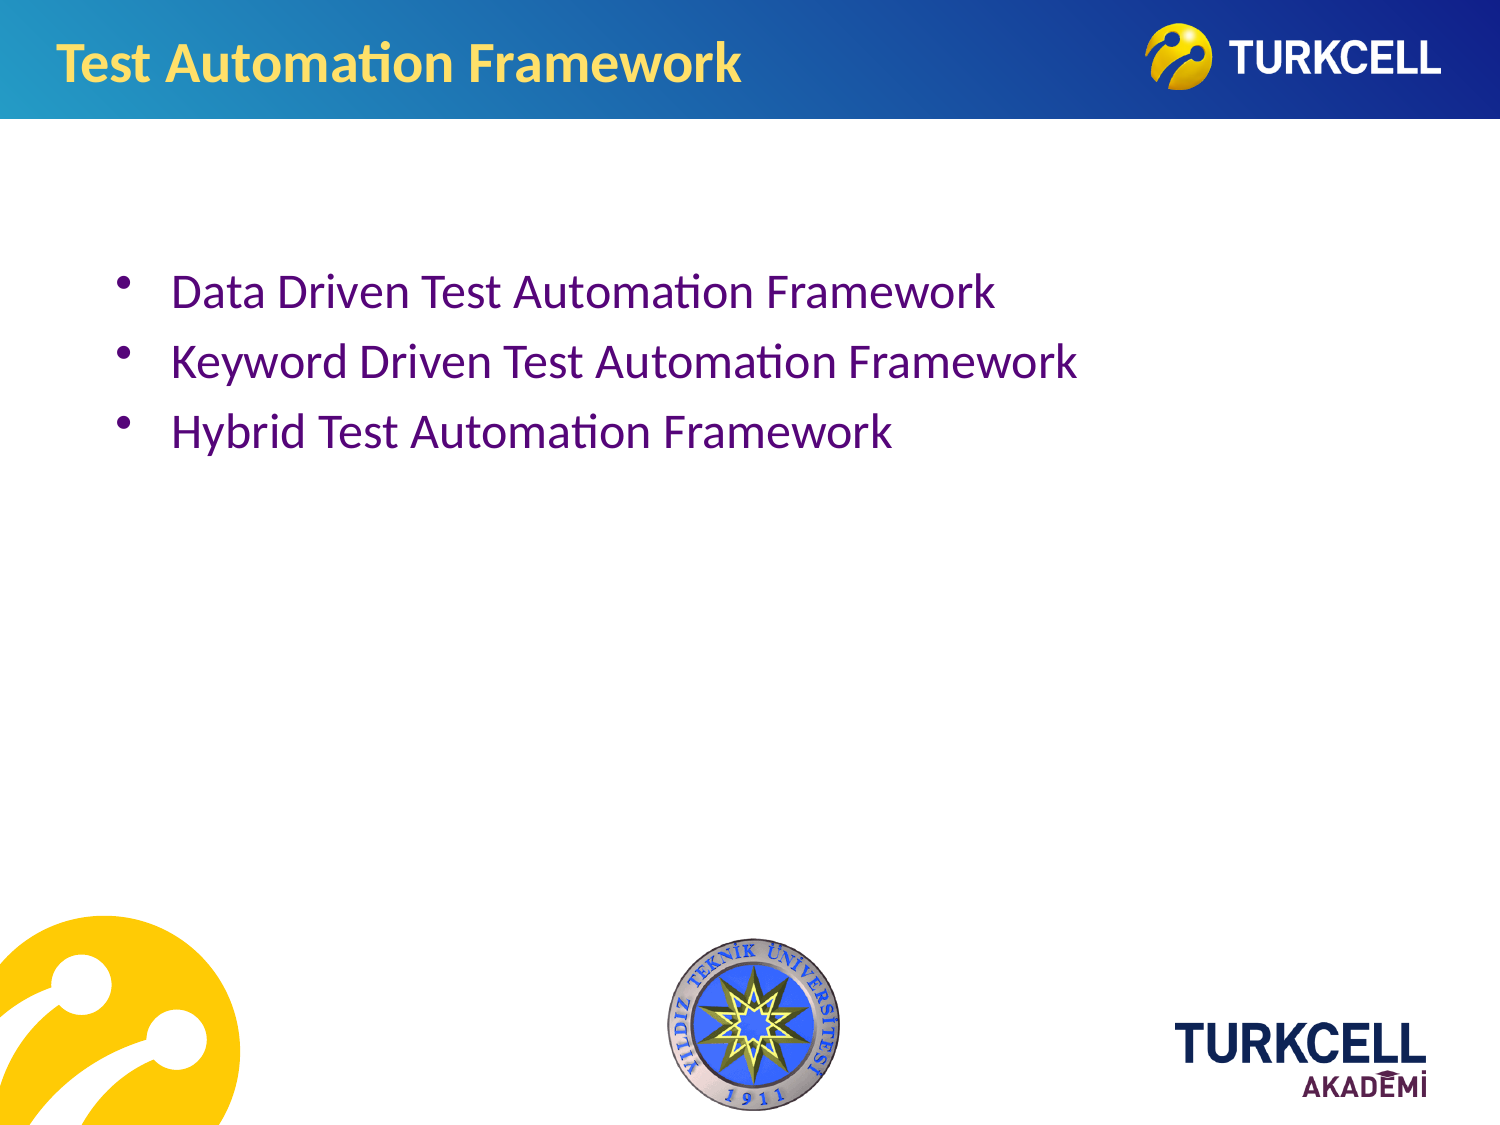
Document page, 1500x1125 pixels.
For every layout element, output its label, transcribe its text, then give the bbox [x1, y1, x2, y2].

text_box Data Driven Test Automation Framework Keyword Driven Test Automation Framework Hybrid Test Automation Framework [100, 251, 1447, 539]
picture [666, 937, 840, 1111]
picture [1145, 23, 1441, 90]
title Test Automation Framework [41, 0, 1105, 119]
picture [1174, 1021, 1427, 1097]
